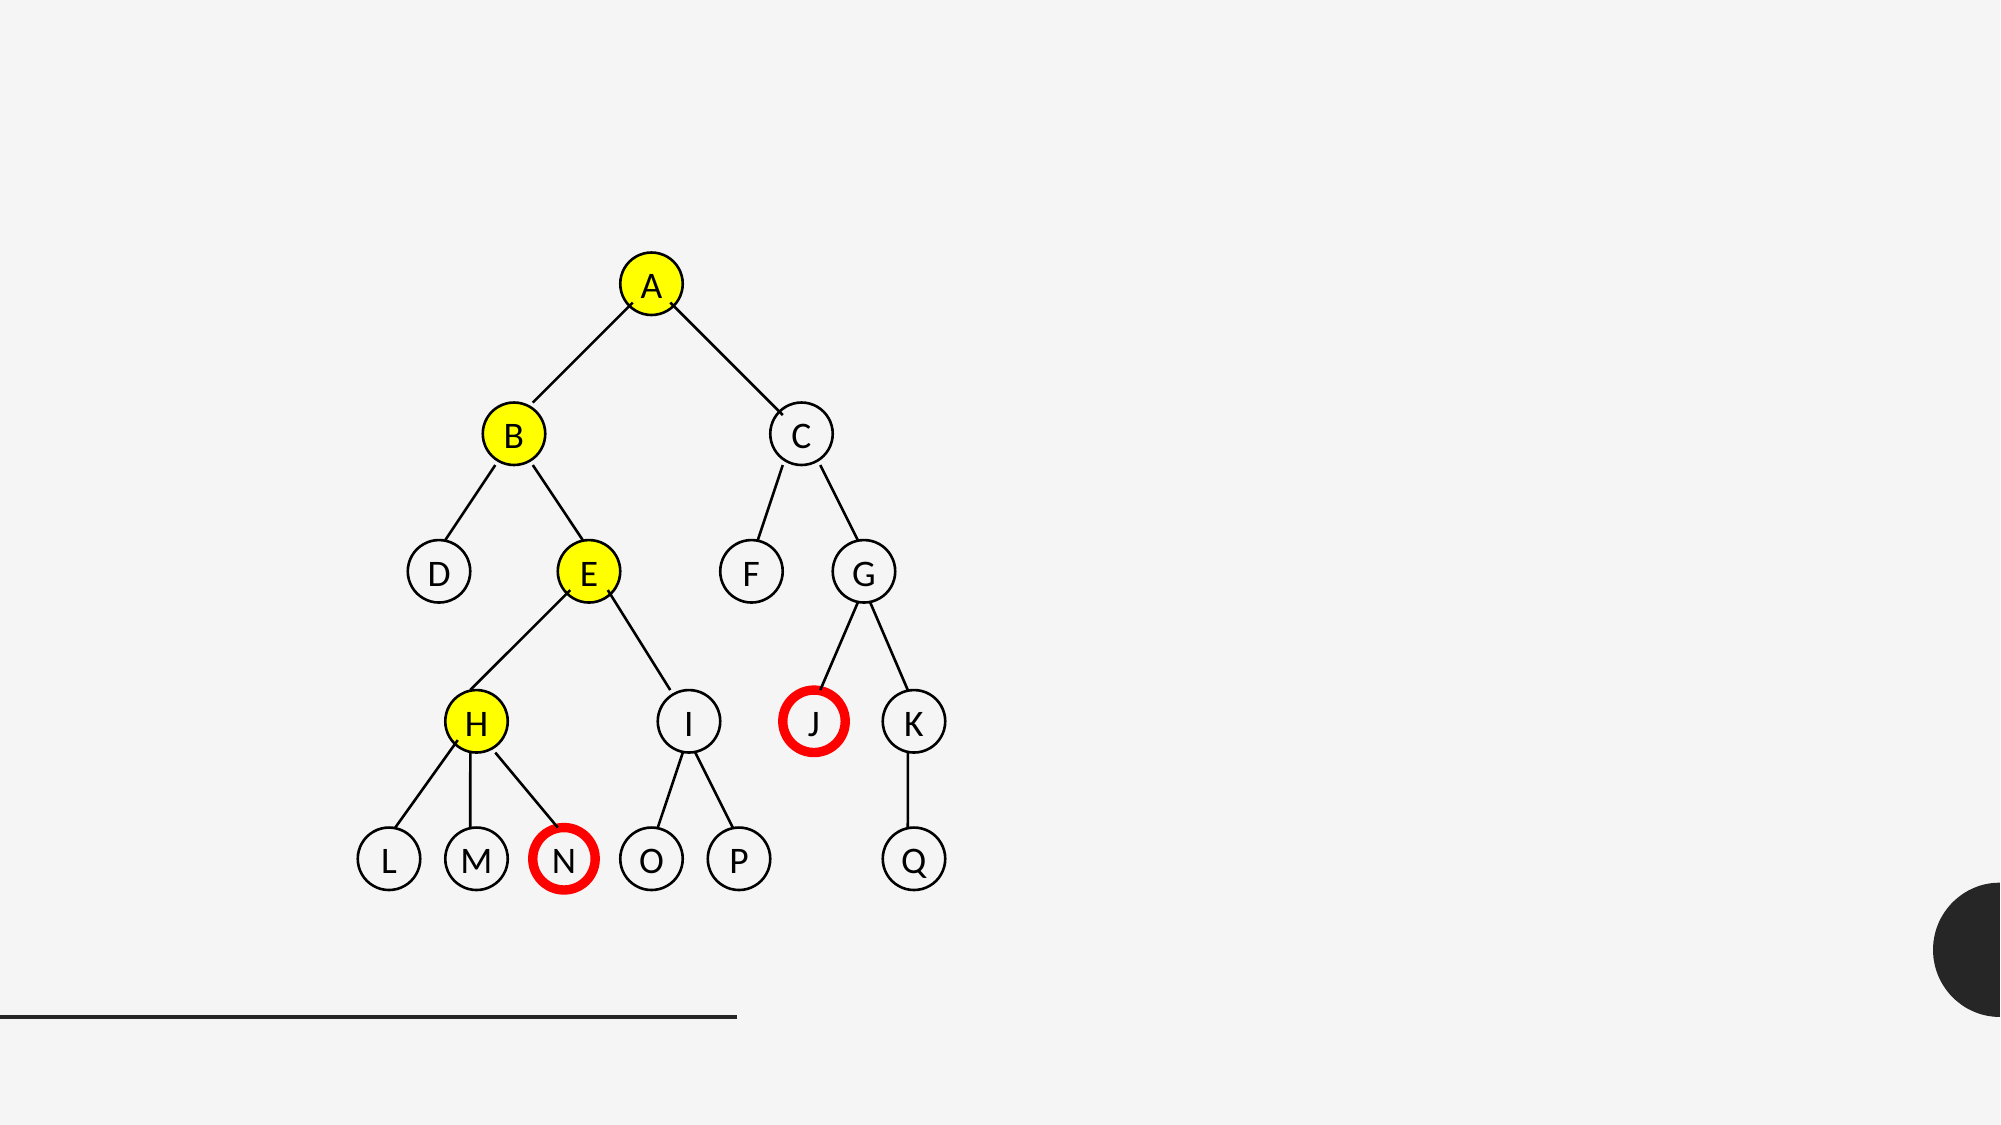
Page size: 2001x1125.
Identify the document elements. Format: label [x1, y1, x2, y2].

text_box [357, 252, 946, 891]
